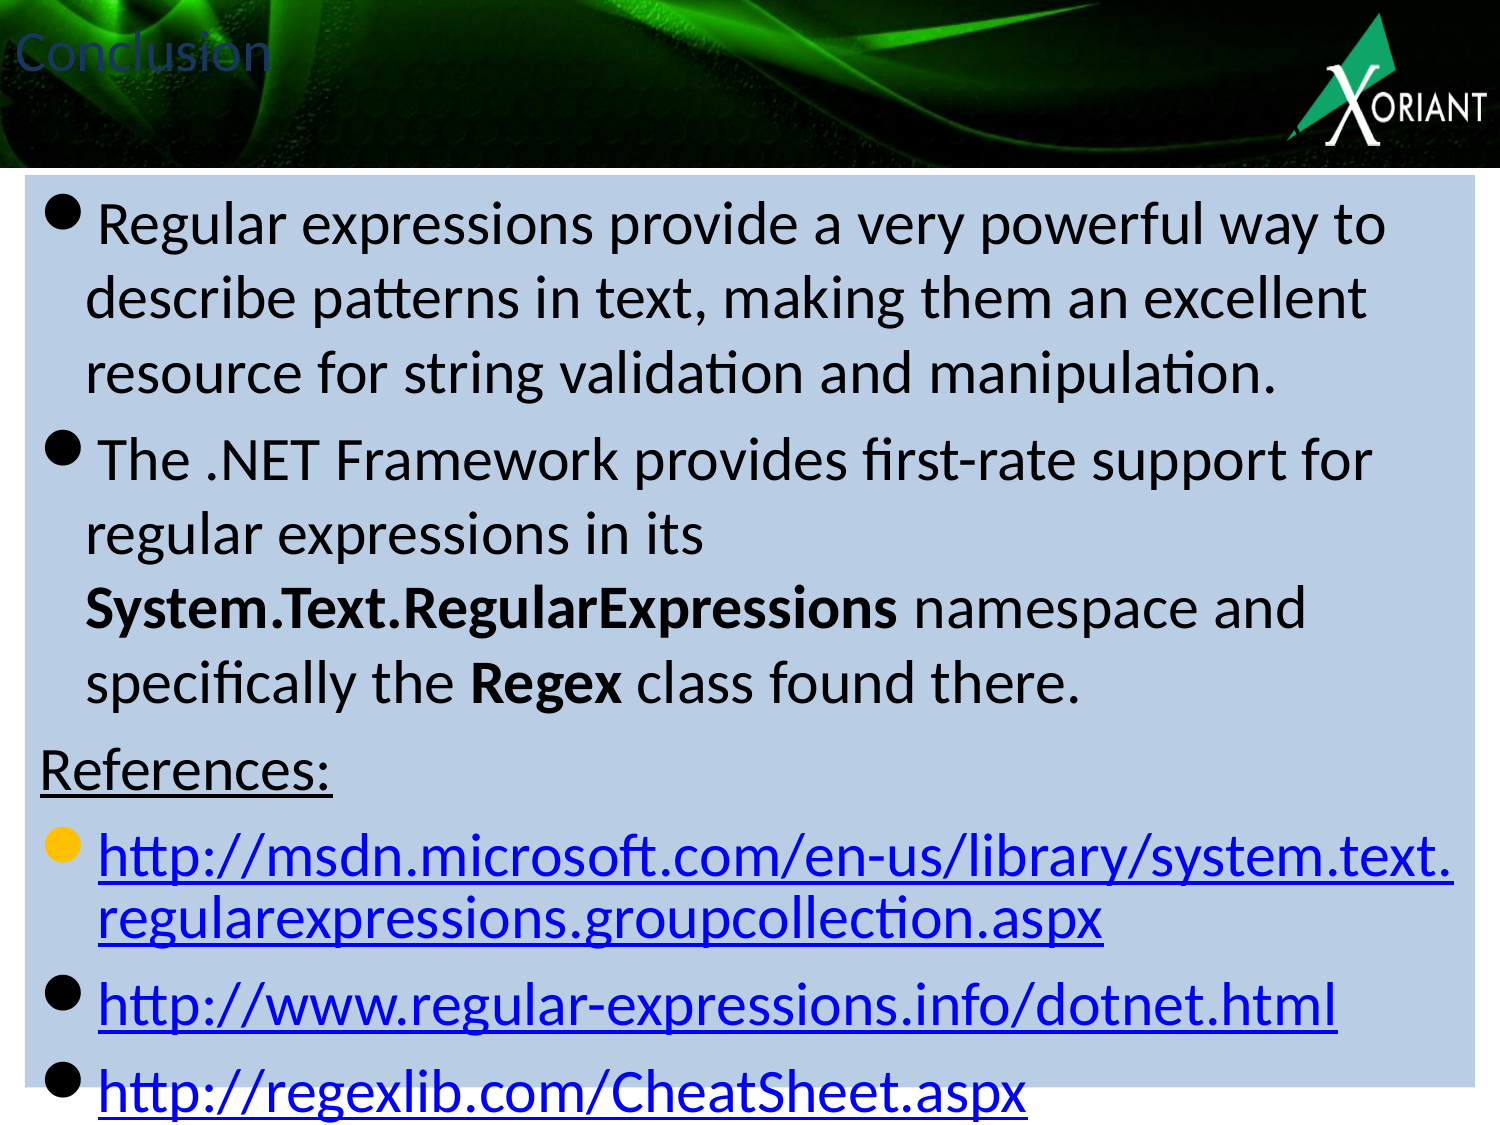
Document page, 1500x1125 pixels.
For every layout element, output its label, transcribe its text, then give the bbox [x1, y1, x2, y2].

list Regular expressions provide a very powerful way to describe patterns in text, making them an excellent resource for string validation and manipulation. The .NET Framework provides first-rate support for regular expressions in its System.Text.RegularExpressions namespace and specifically the Regex class found there. References: http://msdn.microsoft.com/en-us/library/system.text.regularexpressions.groupcollection.aspx http://www.regular-expressions.info/dotnet.html http://regexlib.com/CheatSheet.aspx [24, 174, 1475, 1088]
picture [1270, 0, 1499, 168]
title Conclusion [0, 0, 1270, 168]
